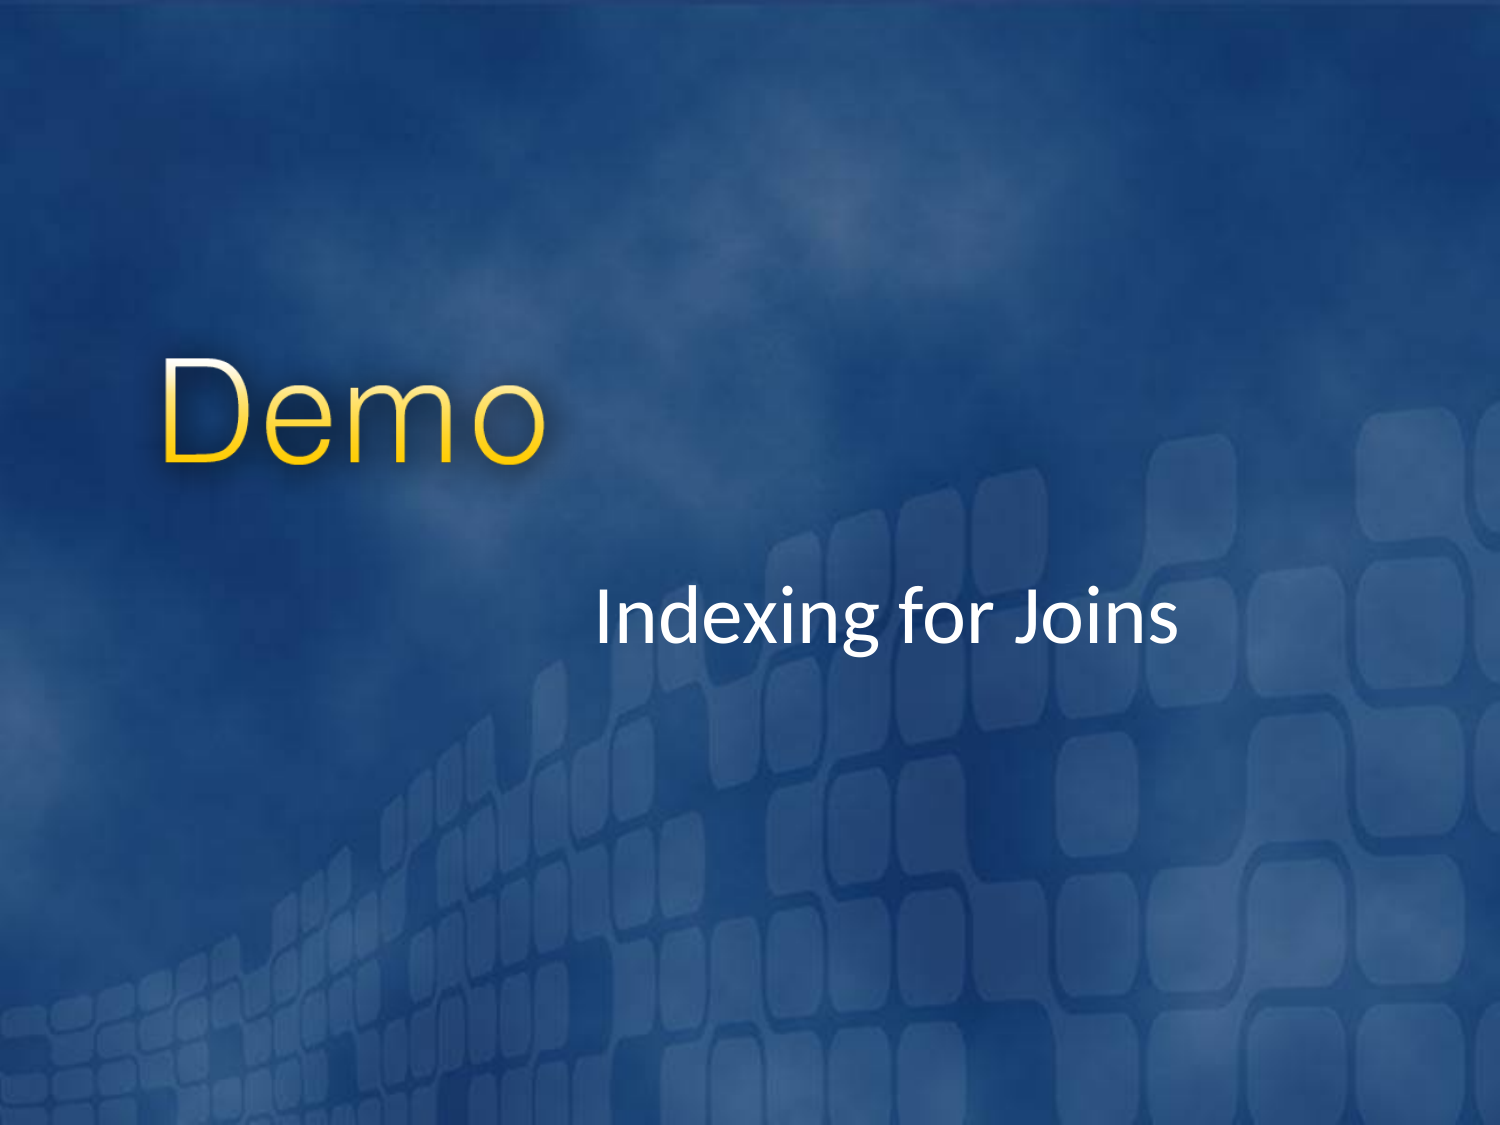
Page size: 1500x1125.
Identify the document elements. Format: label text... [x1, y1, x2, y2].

text_box Indexing for Joins [410, 505, 1364, 715]
picture [0, 0, 1500, 1125]
